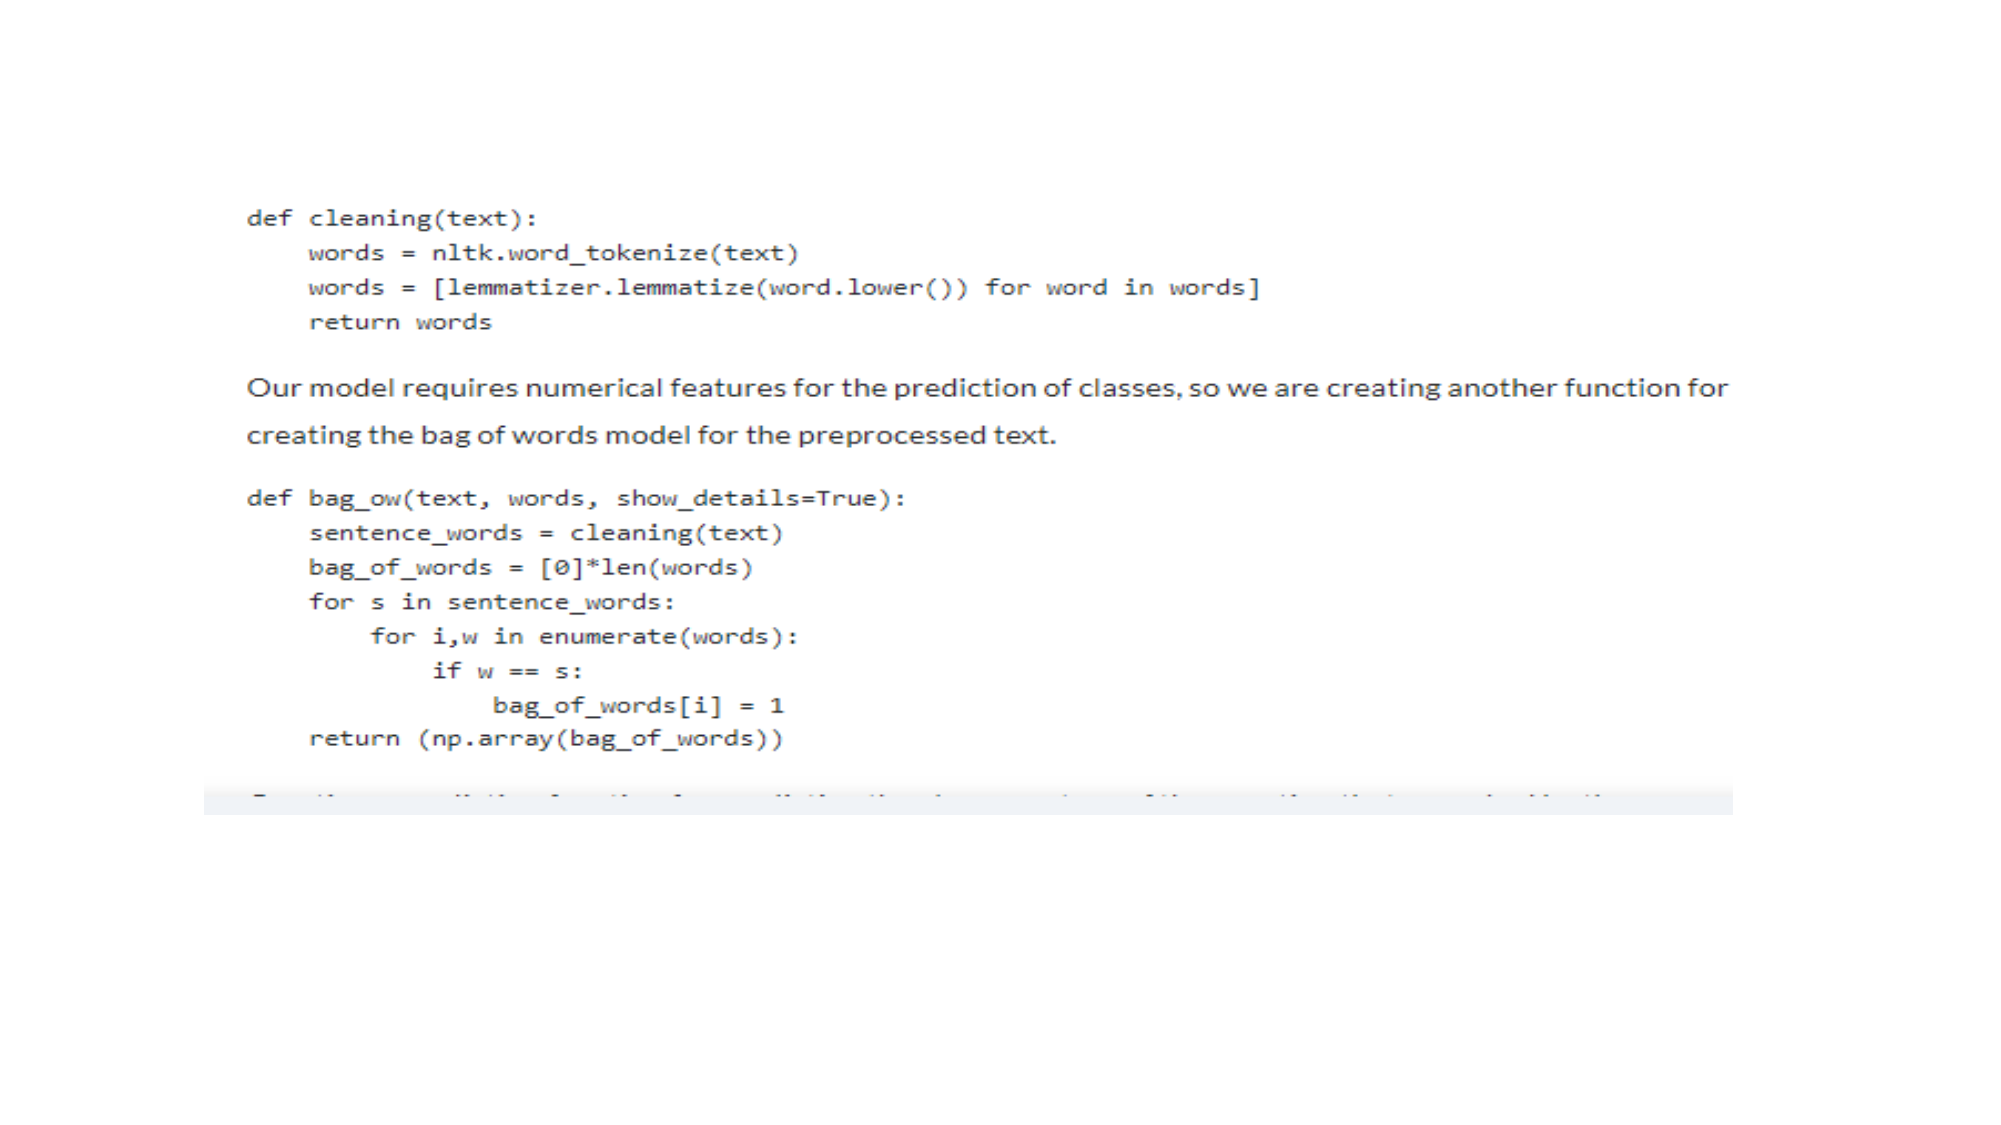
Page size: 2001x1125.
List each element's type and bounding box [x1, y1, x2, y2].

list [204, 177, 1733, 816]
